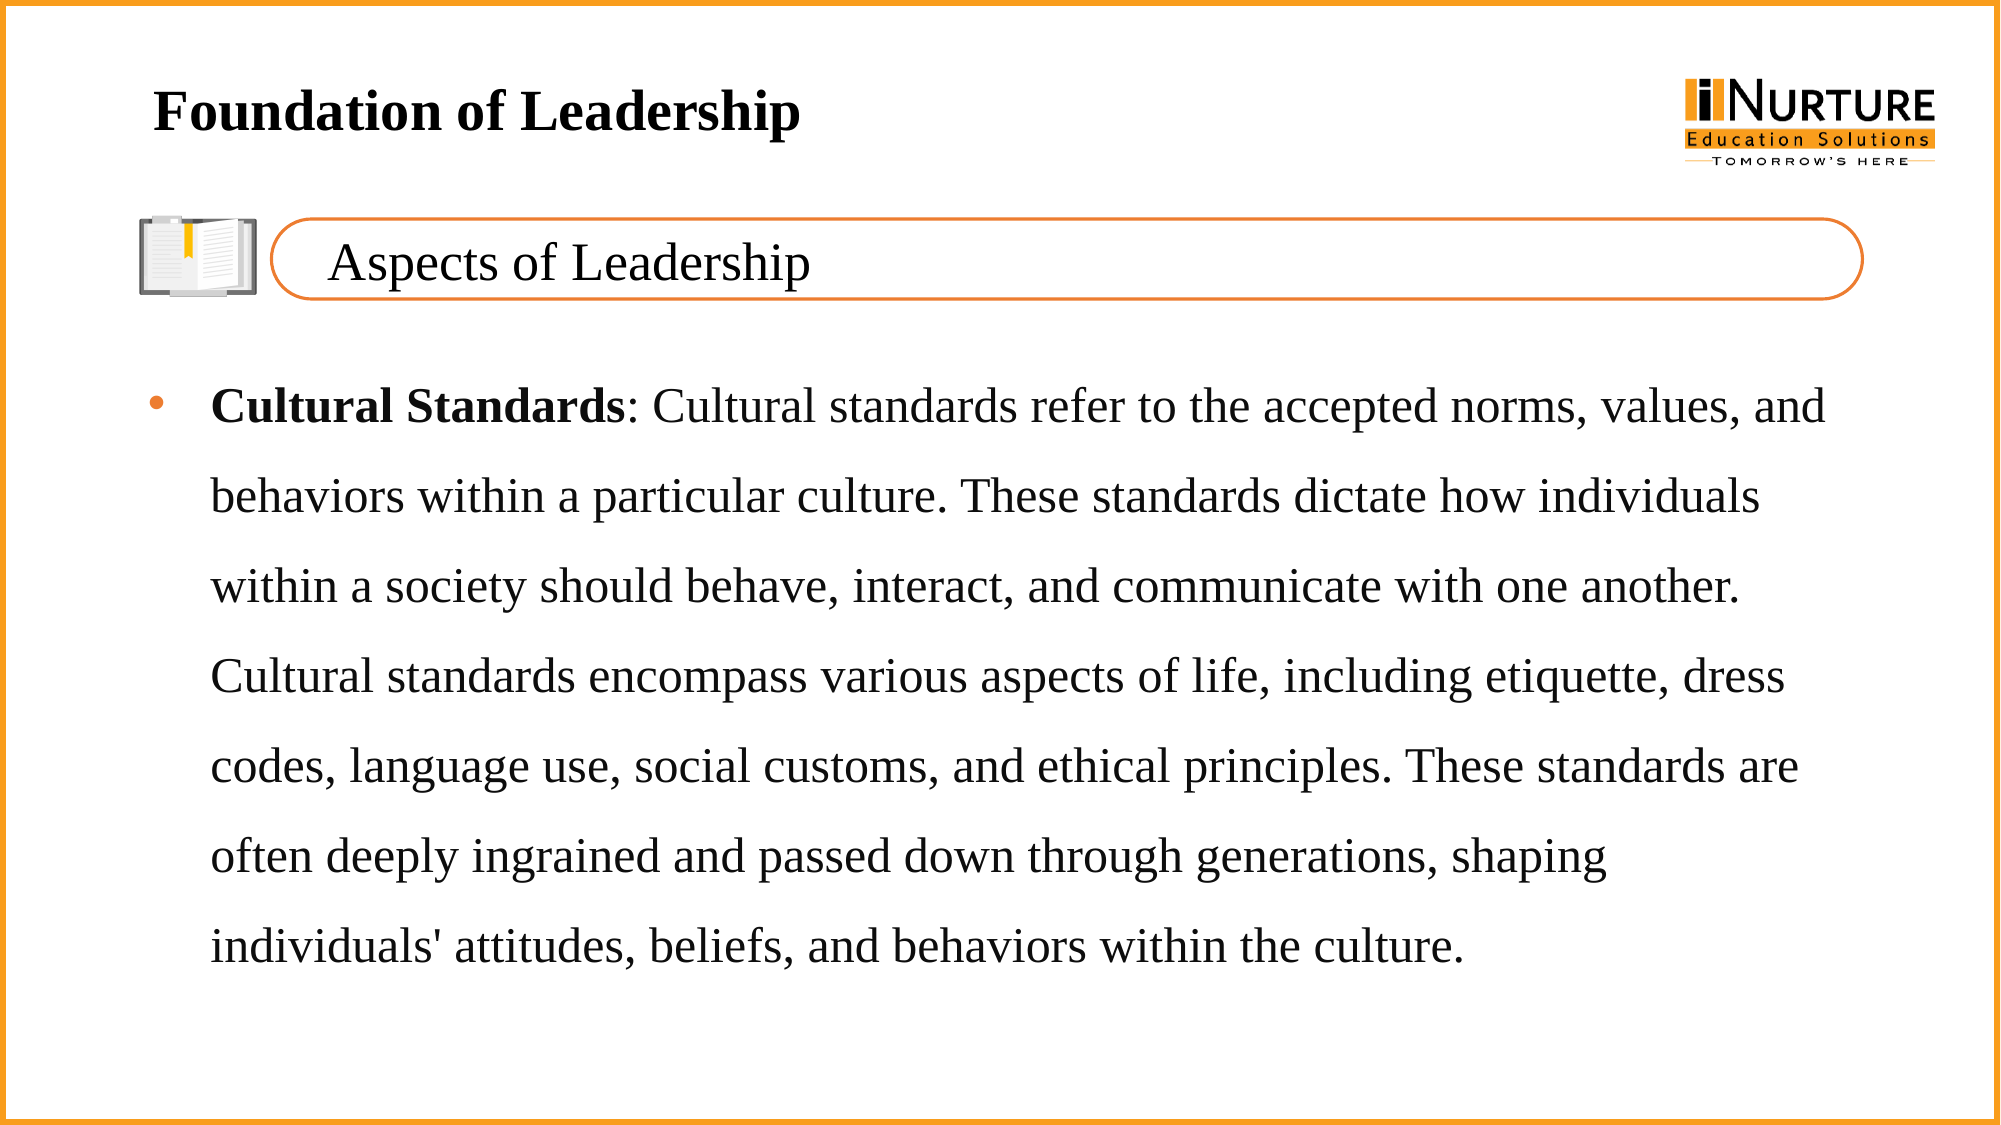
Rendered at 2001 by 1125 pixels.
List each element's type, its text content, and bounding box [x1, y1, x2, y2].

list Foundation of Leadership [101, 72, 1656, 184]
list Cultural Standards: Cultural standards refer to the accepted norms, values, and behaviors within a particular culture. These standards dictate how individuals within a society should behave, interact, and communicate with one another. Cultural standards encompass various aspects of life, including etiquette, dress codes, language use, social customs, and ethical principles. These standards are often deeply ingrained and passed down through generations, shaping individuals' attitudes, beliefs, and behaviors within the culture. [120, 334, 1846, 1088]
picture [1665, 57, 1960, 184]
text_box Aspects of Leadership [269, 217, 1865, 301]
picture [122, 184, 274, 334]
